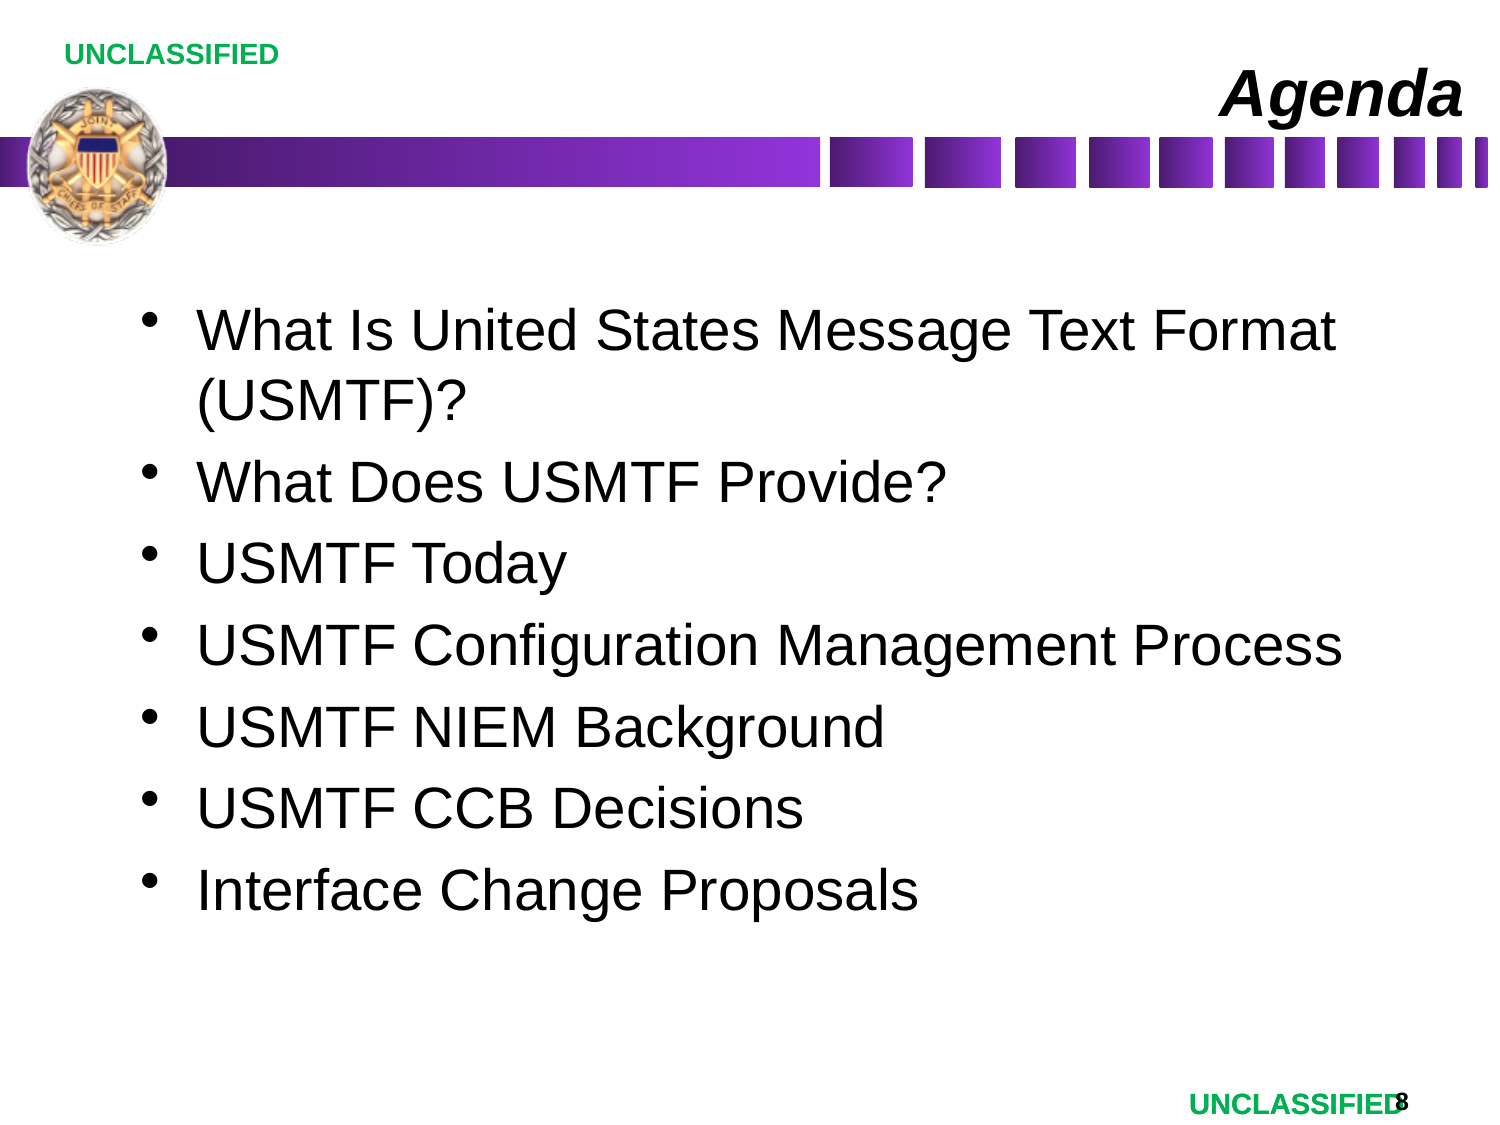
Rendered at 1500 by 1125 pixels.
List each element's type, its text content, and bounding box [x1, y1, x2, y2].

title Agenda [243, 42, 1480, 124]
list What Is United States Message Text Format (USMTF)? What Does USMTF Provide? USMTF Today USMTF Configuration Management Process USMTF NIEM Background USMTF CCB Decisions Interface Change Proposals [125, 284, 1403, 960]
